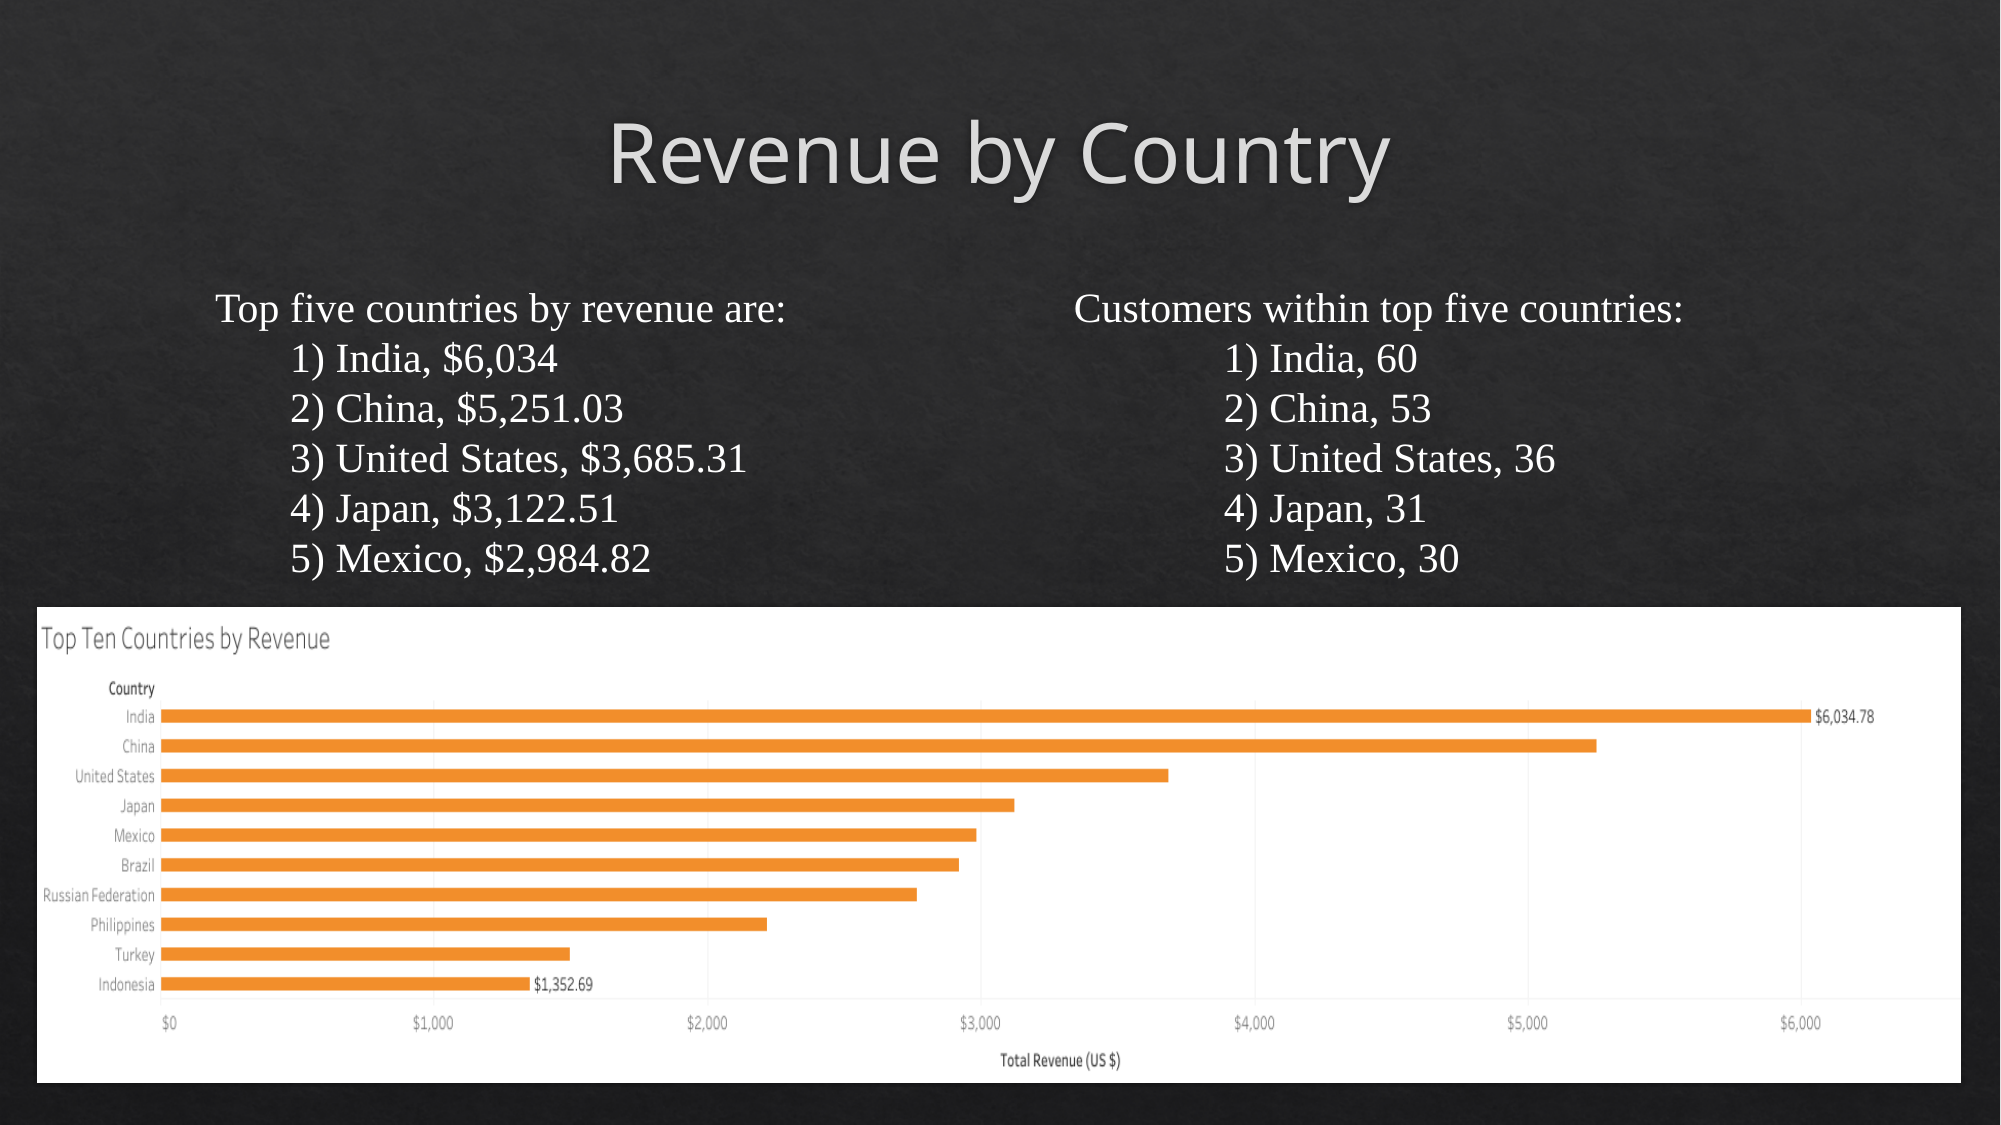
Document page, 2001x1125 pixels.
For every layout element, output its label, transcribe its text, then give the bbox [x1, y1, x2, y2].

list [37, 607, 1961, 1083]
text_box Top five countries by revenue are: 1) India, $6,034 2) China, $5,251.03 3) United States, $3,685.31 4) Japan, $3,122.51 5) Mexico, $2,984.82 [200, 273, 899, 589]
text_box Customers within top five countries: 1) India, 60 2) China, 53 3) United States, 36 4) Japan, 31 5) Mexico, 30 [1059, 273, 1701, 589]
title Revenue by Country [149, 70, 1849, 230]
